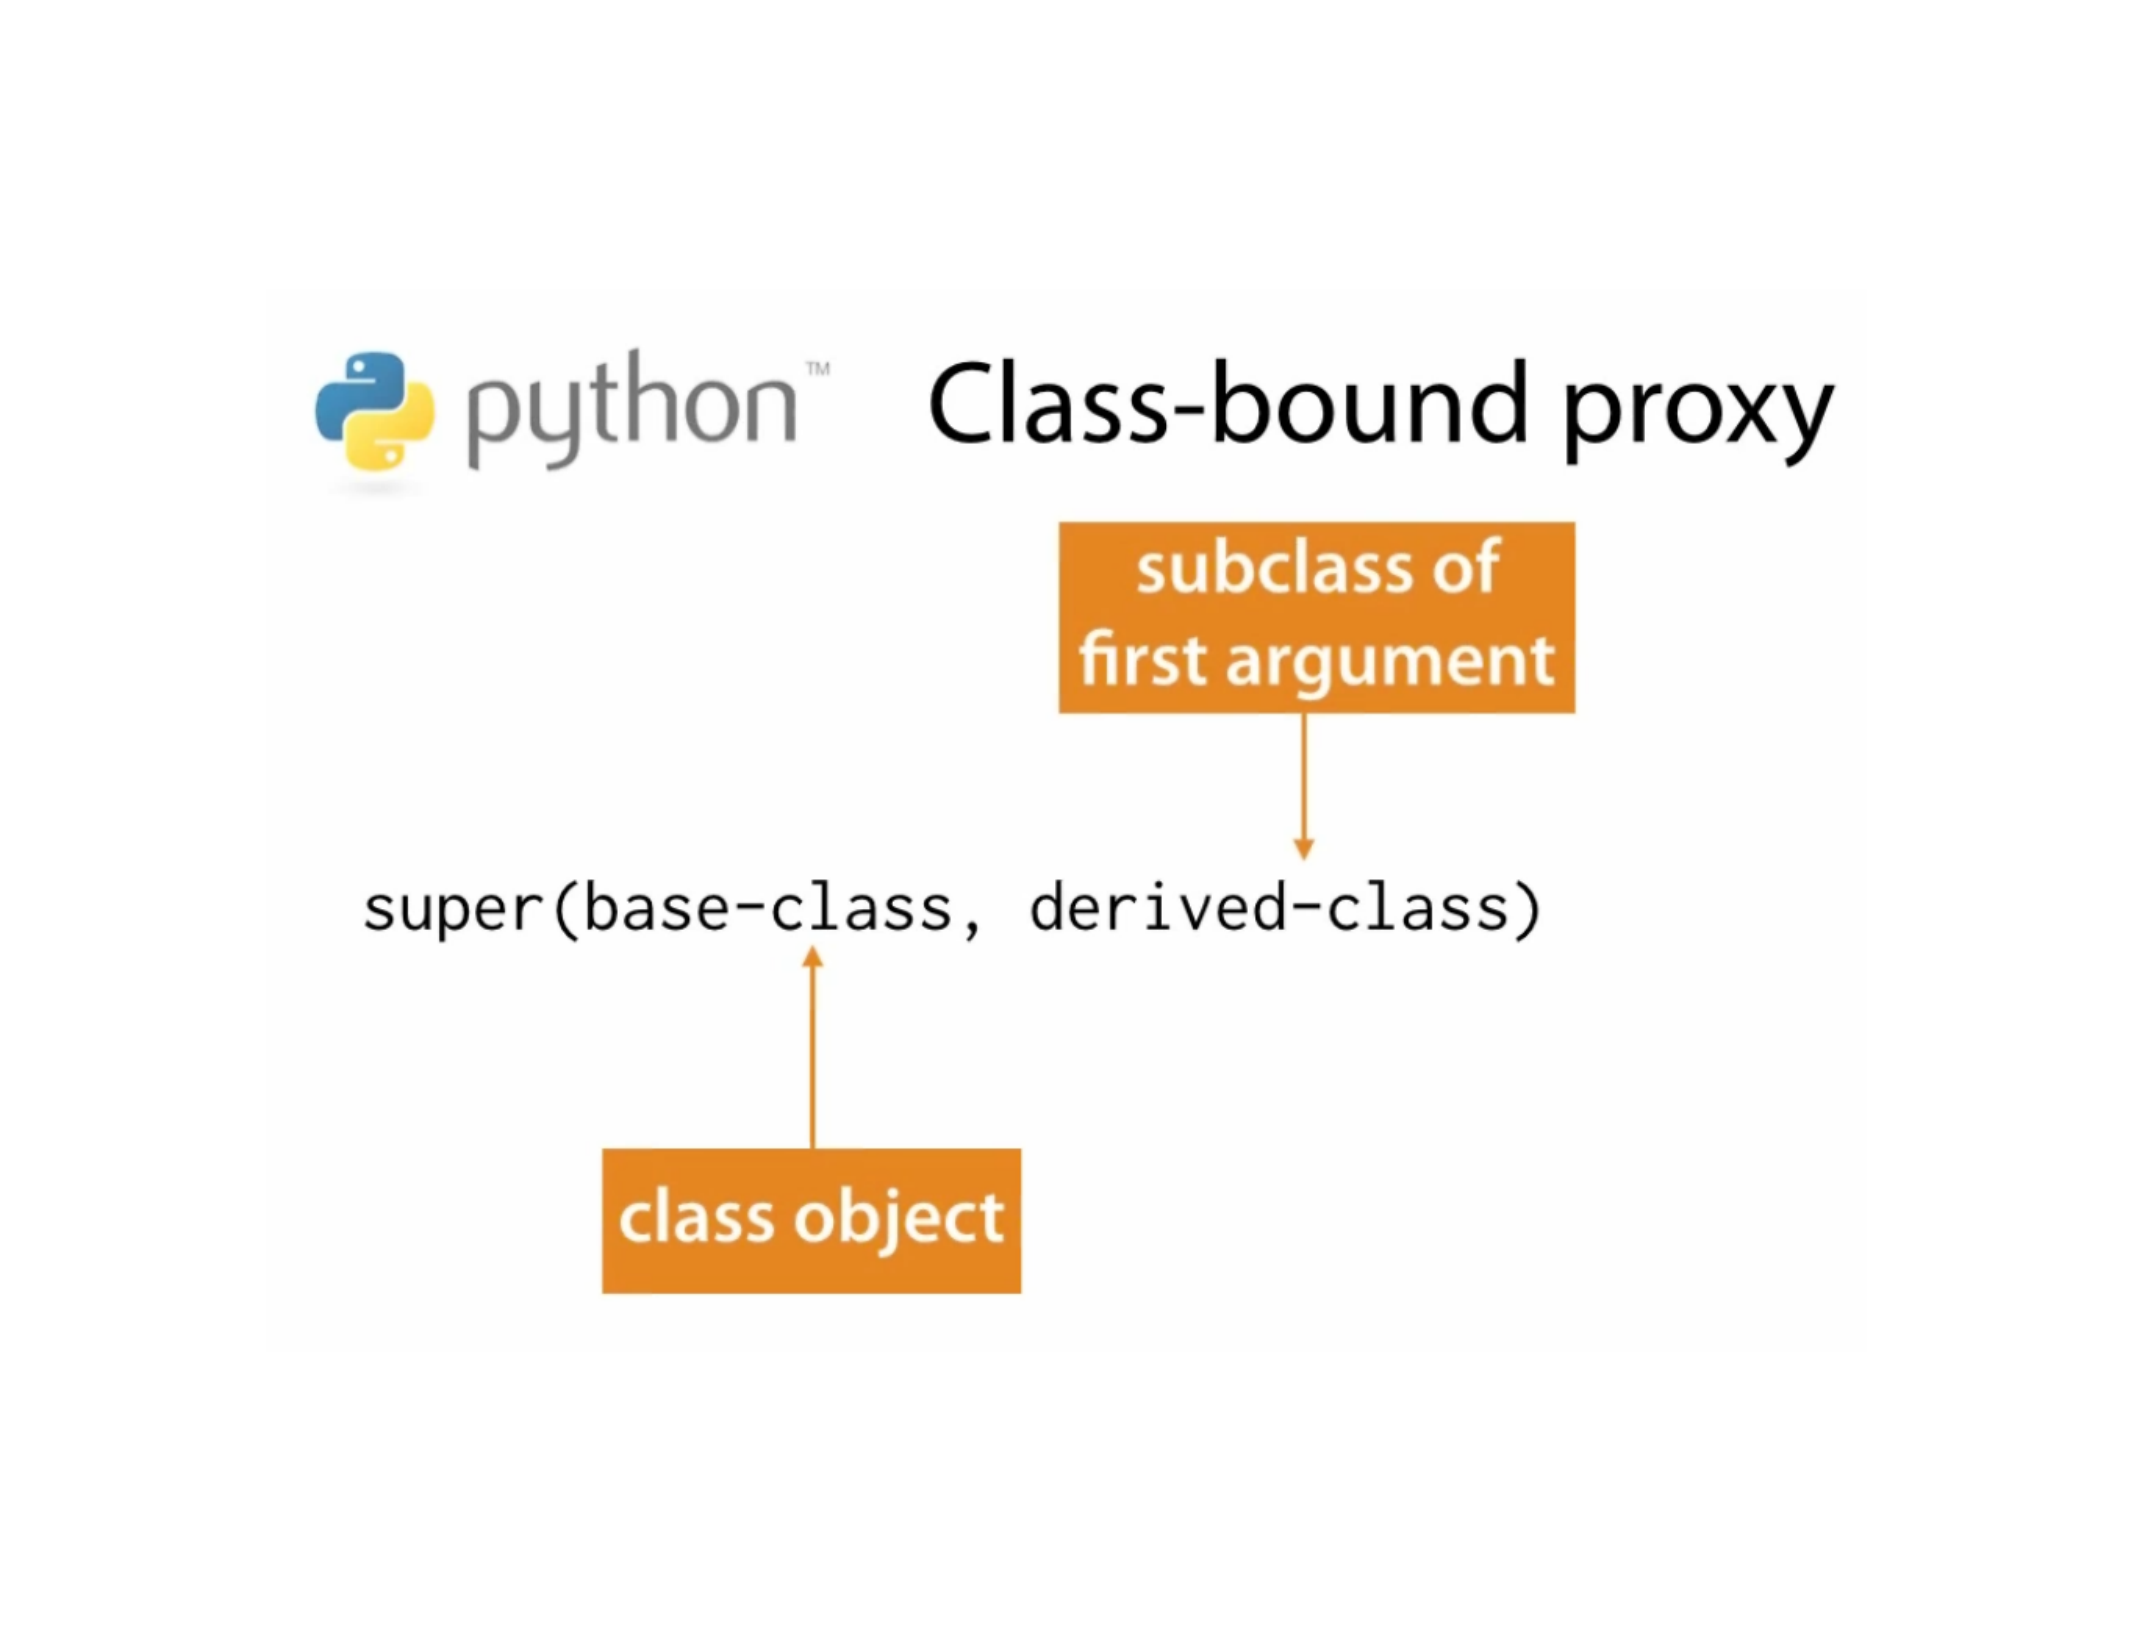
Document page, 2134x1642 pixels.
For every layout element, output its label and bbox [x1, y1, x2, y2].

picture [266, 289, 1867, 1353]
